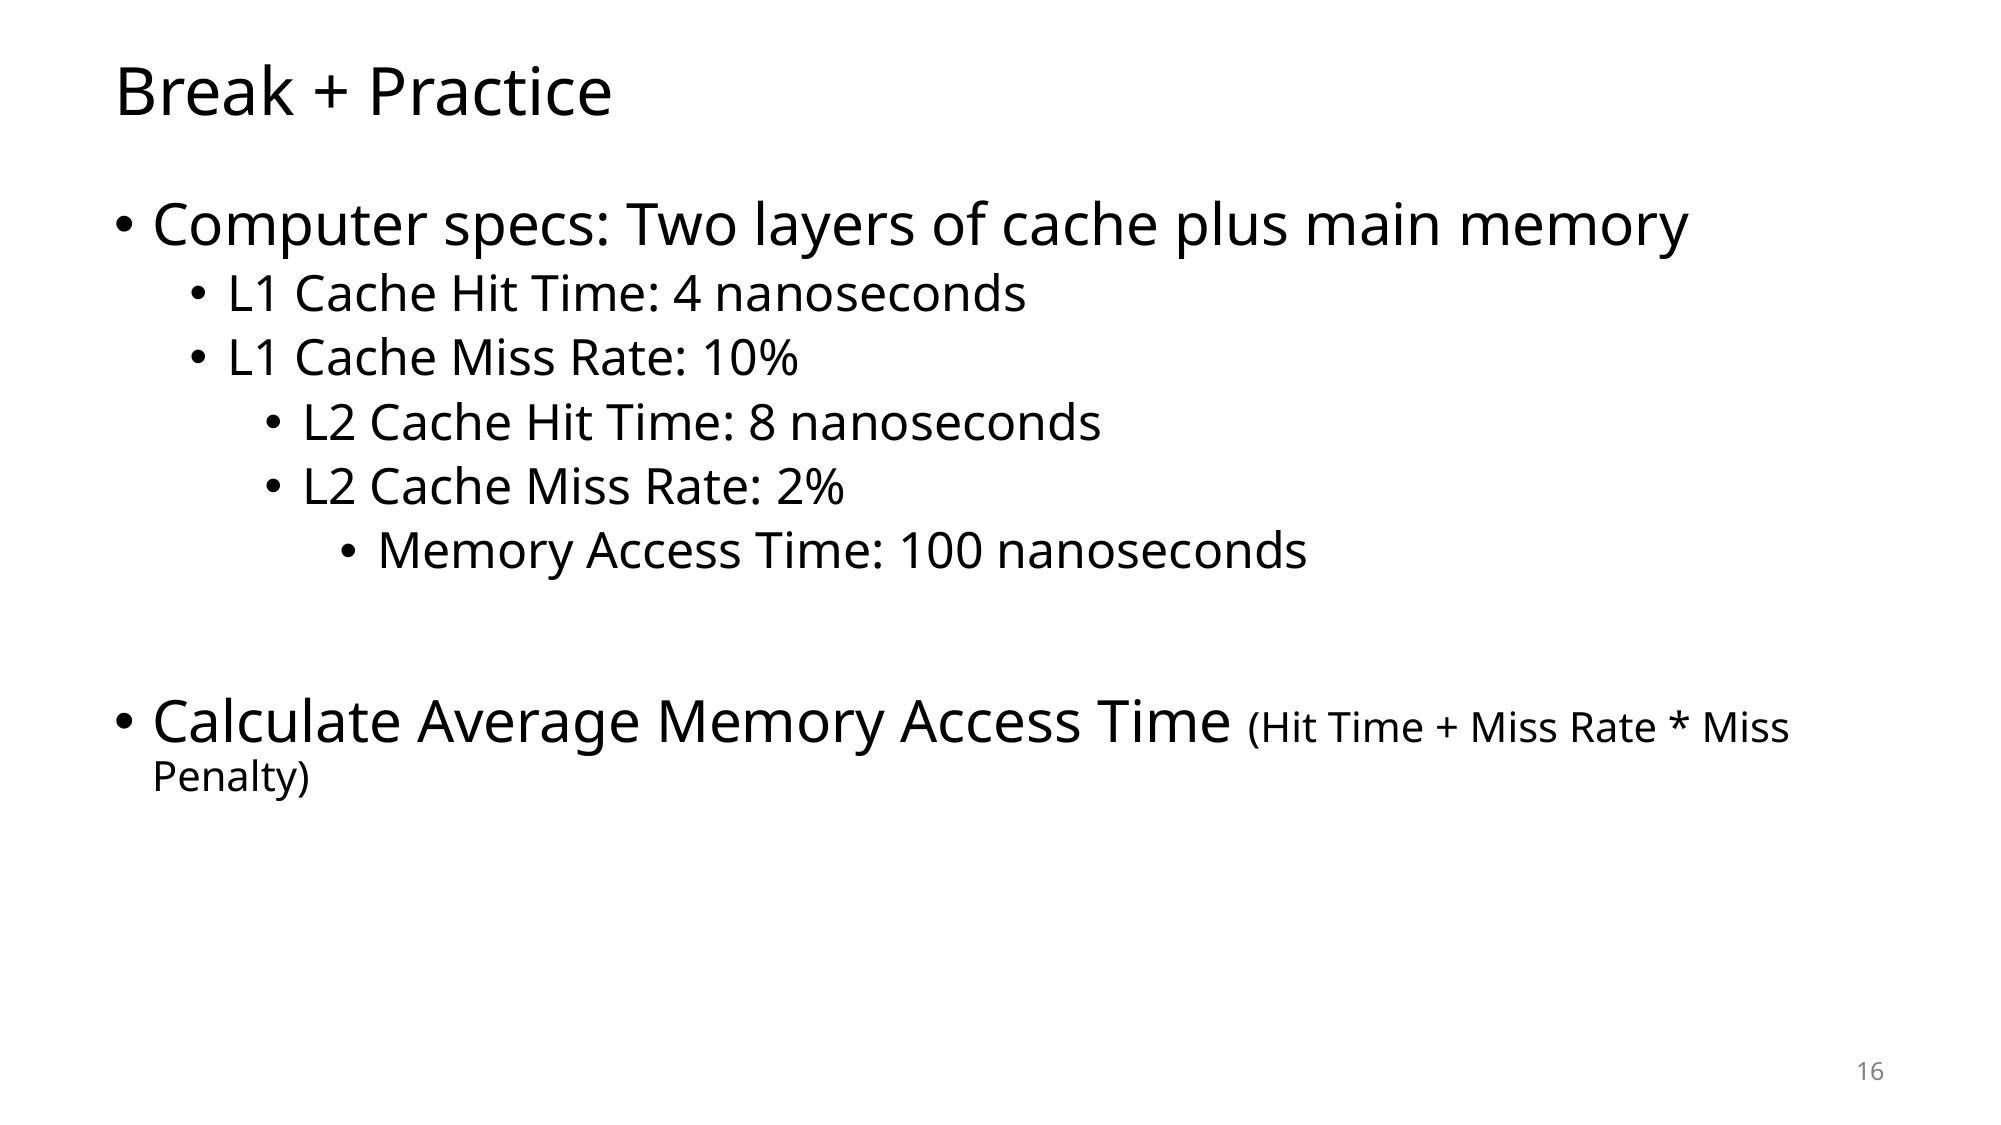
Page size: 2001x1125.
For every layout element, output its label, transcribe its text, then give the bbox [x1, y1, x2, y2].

title Break + Practice [99, 37, 1900, 150]
list Computer specs: Two layers of cache plus main memory L1 Cache Hit Time: 4 nanoseconds L1 Cache Miss Rate: 10% L2 Cache Hit Time: 8 nanoseconds L2 Cache Miss Rate: 2% Memory Access Time: 100 nanoseconds Calculate Average Memory Access Time (Hit Time + Miss Rate * Miss Penalty) [99, 187, 1900, 1013]
slide_number 16 [1749, 1042, 1900, 1103]
